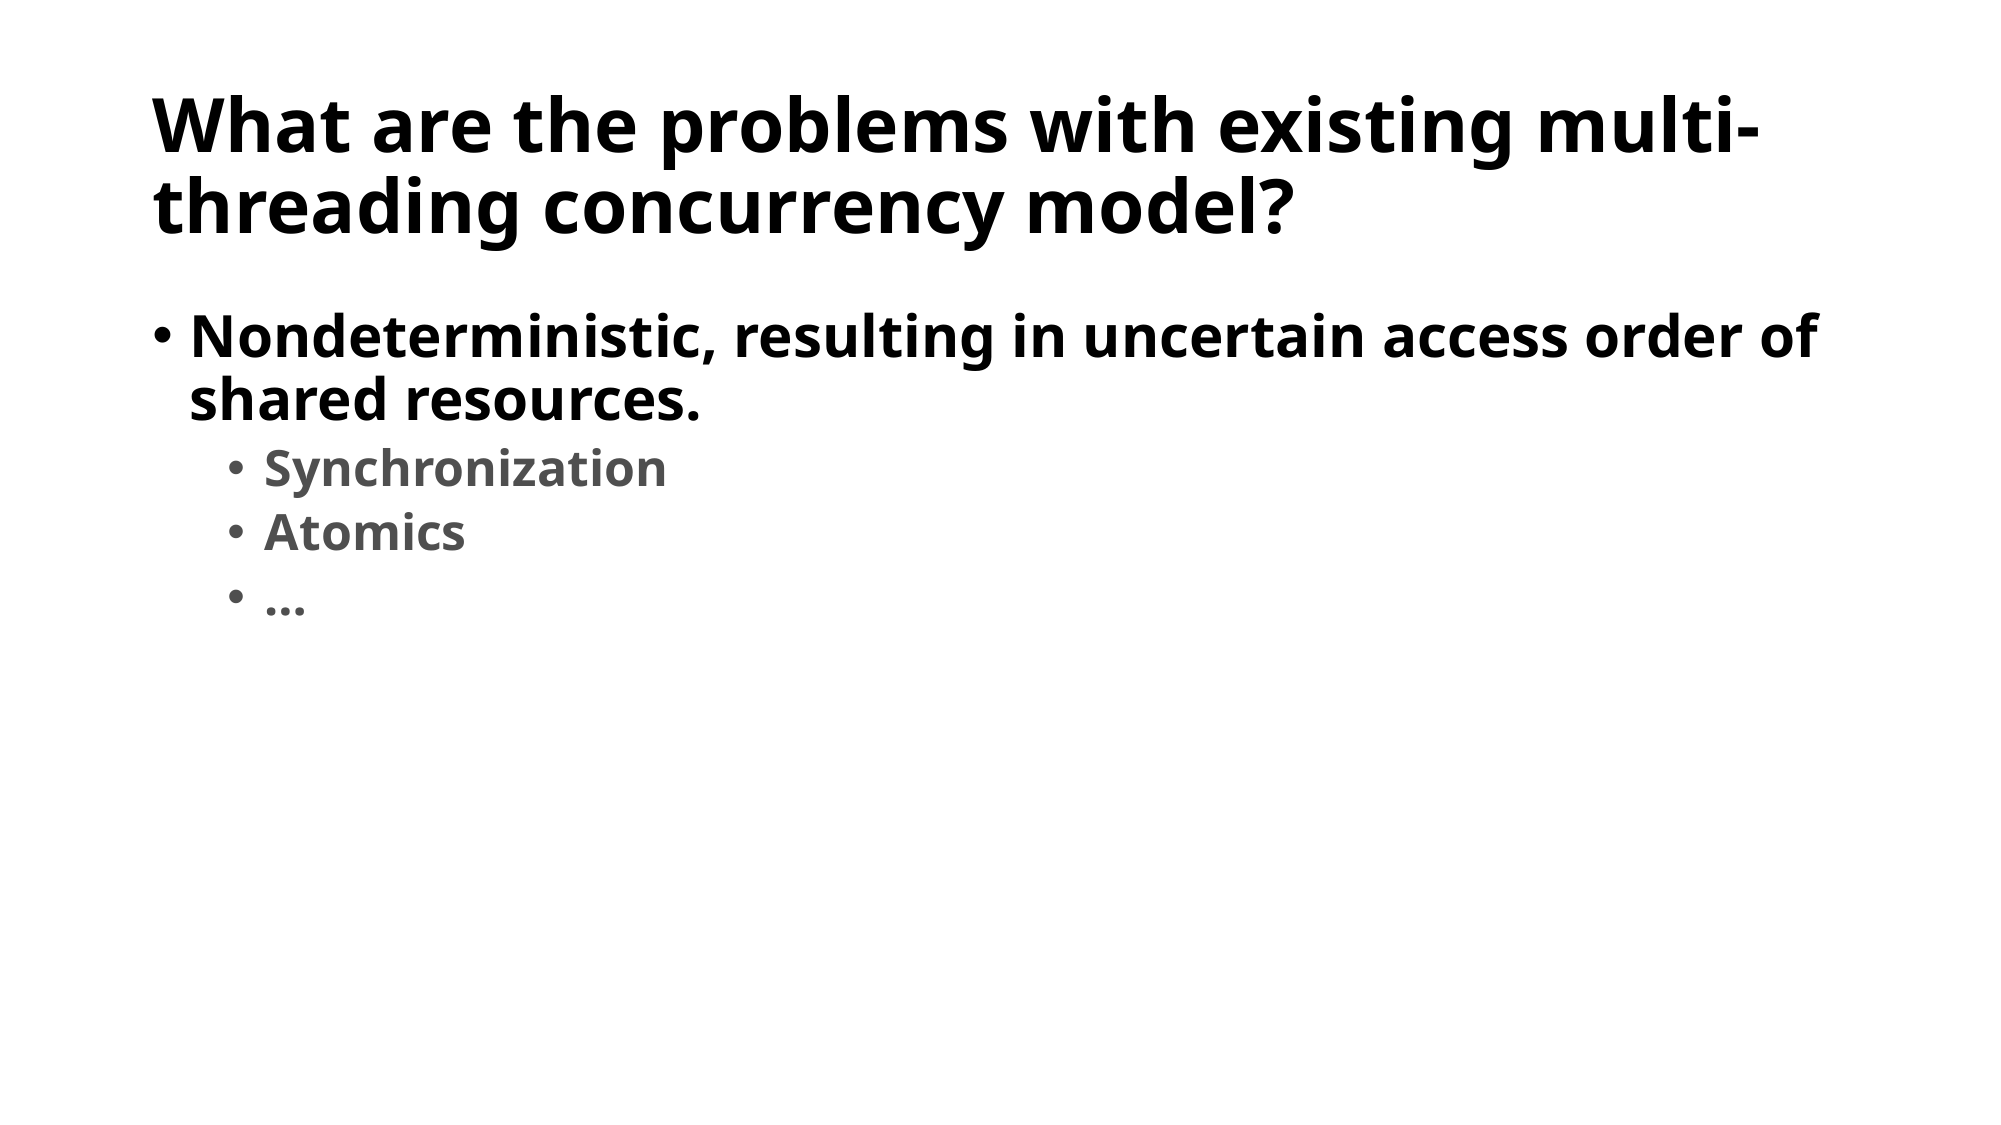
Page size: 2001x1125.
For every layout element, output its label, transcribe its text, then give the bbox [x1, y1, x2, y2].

title What are the problems with existing multi-threading concurrency model? [137, 59, 1863, 278]
list Nondeterministic, resulting in uncertain access order of shared resources. Synchronization Atomics … [137, 299, 1863, 1014]
